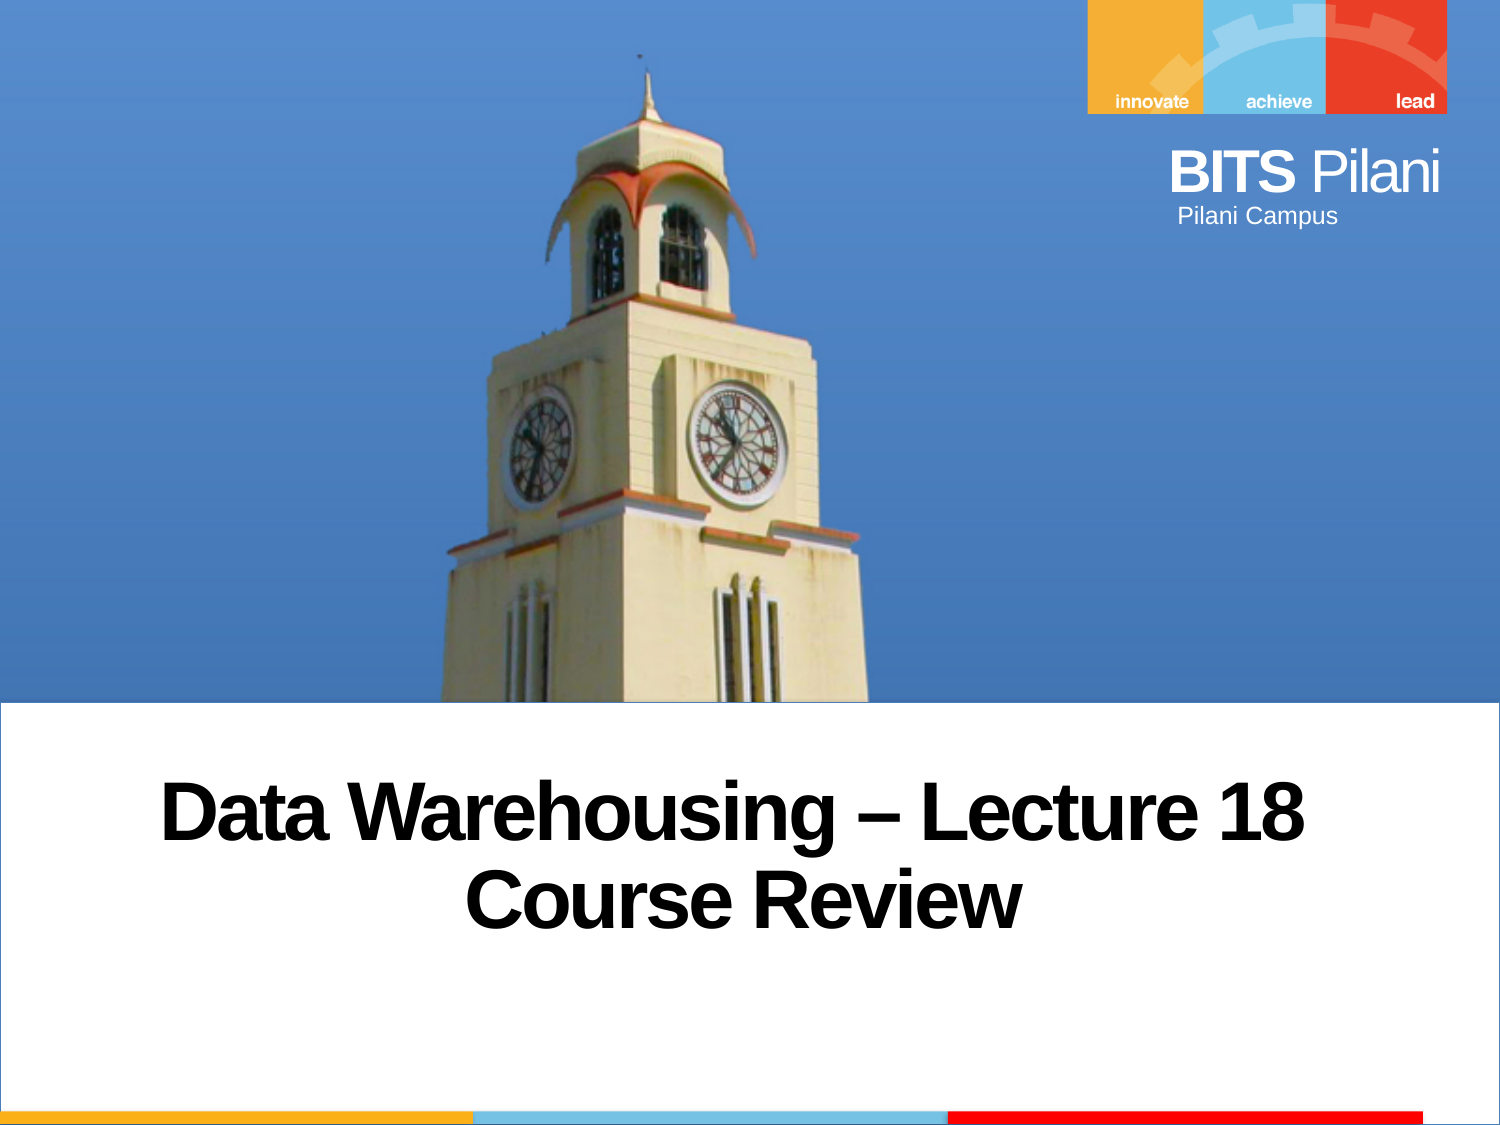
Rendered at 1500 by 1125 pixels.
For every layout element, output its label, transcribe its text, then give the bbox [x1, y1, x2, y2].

picture [0, 0, 1500, 702]
list Data Warehousing – Lecture 18 Course Review [50, 762, 1438, 1025]
